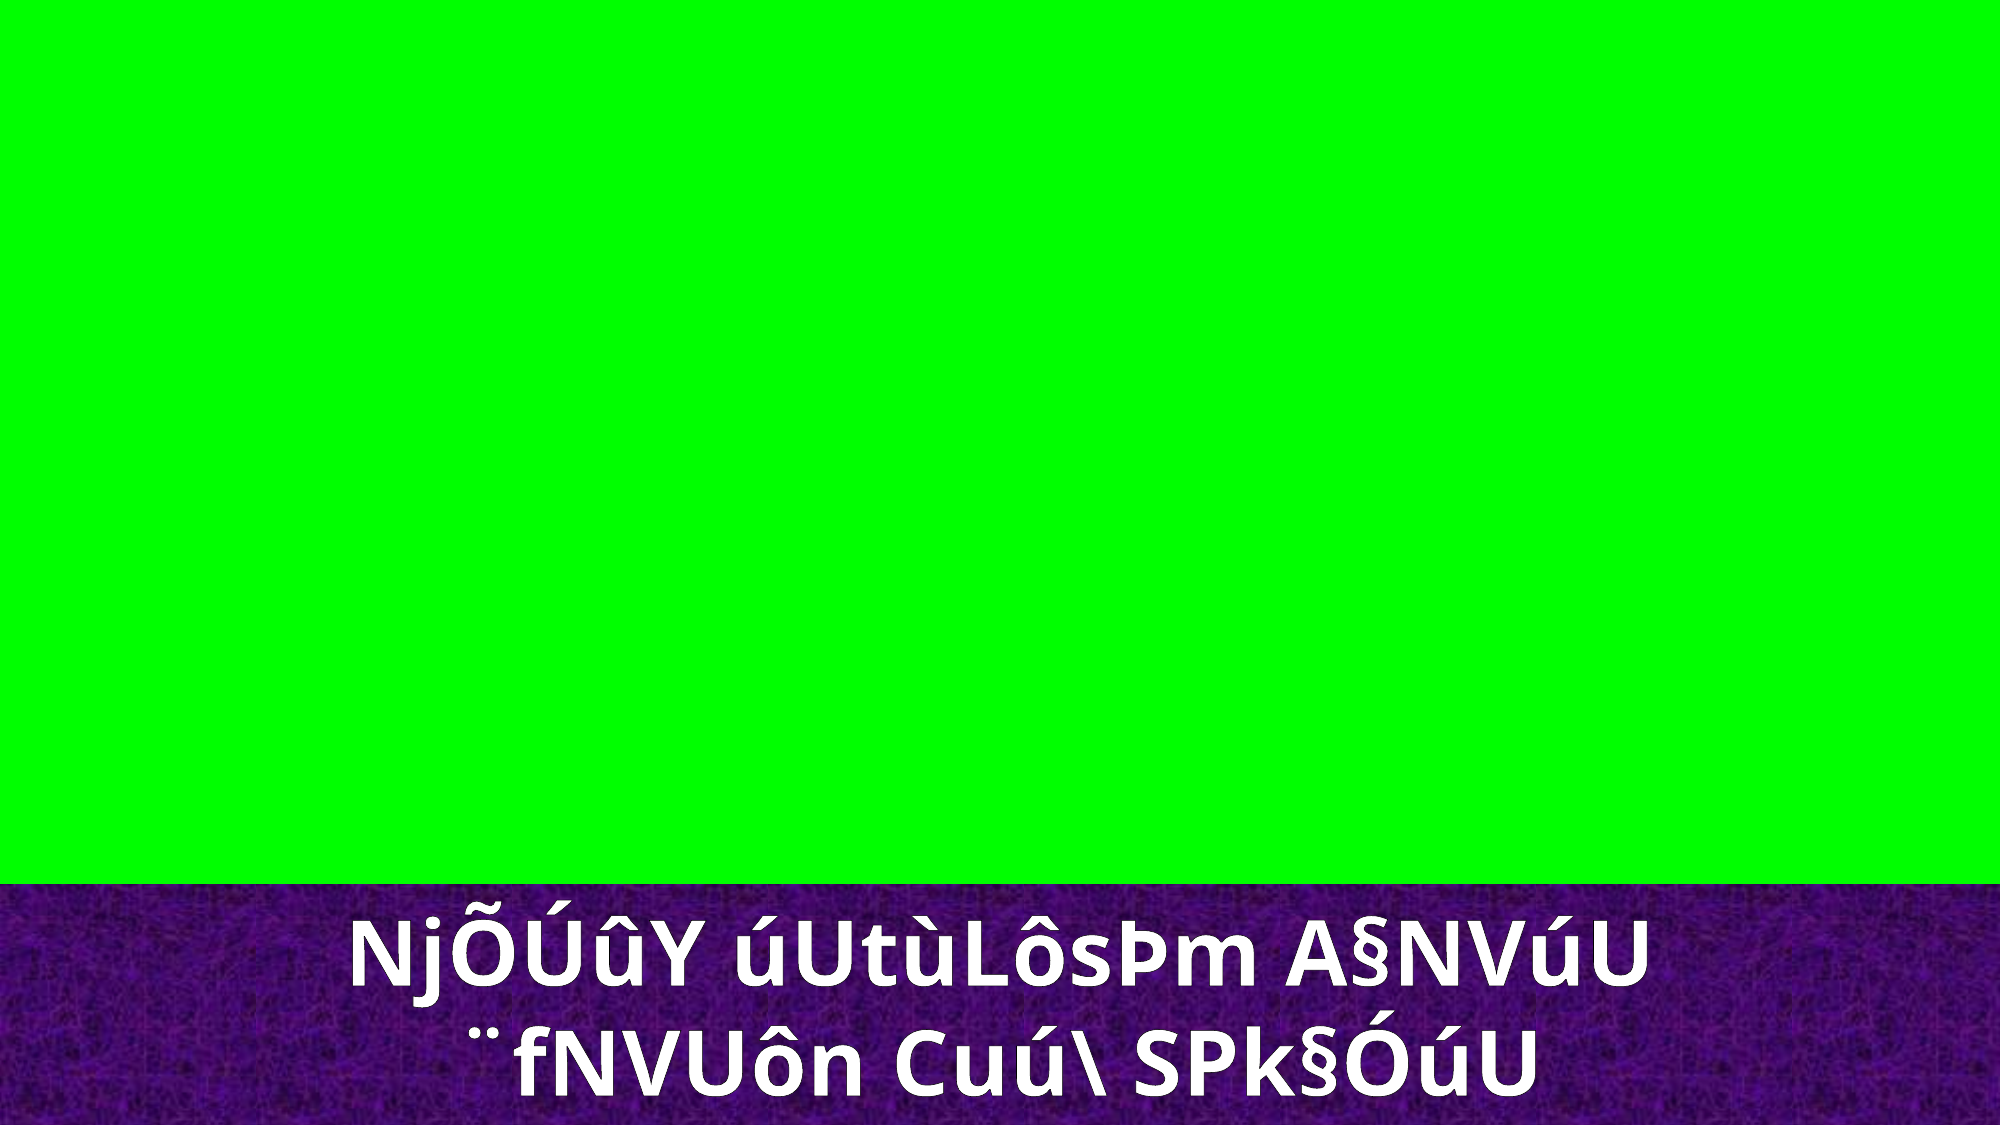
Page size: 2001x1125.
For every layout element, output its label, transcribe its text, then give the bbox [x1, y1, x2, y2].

text_box NjÕÚûY úUtùLôsÞm A§NVúU ¨fNVUôn Cuú\ SPk§ÓúU [0, 886, 2000, 1122]
